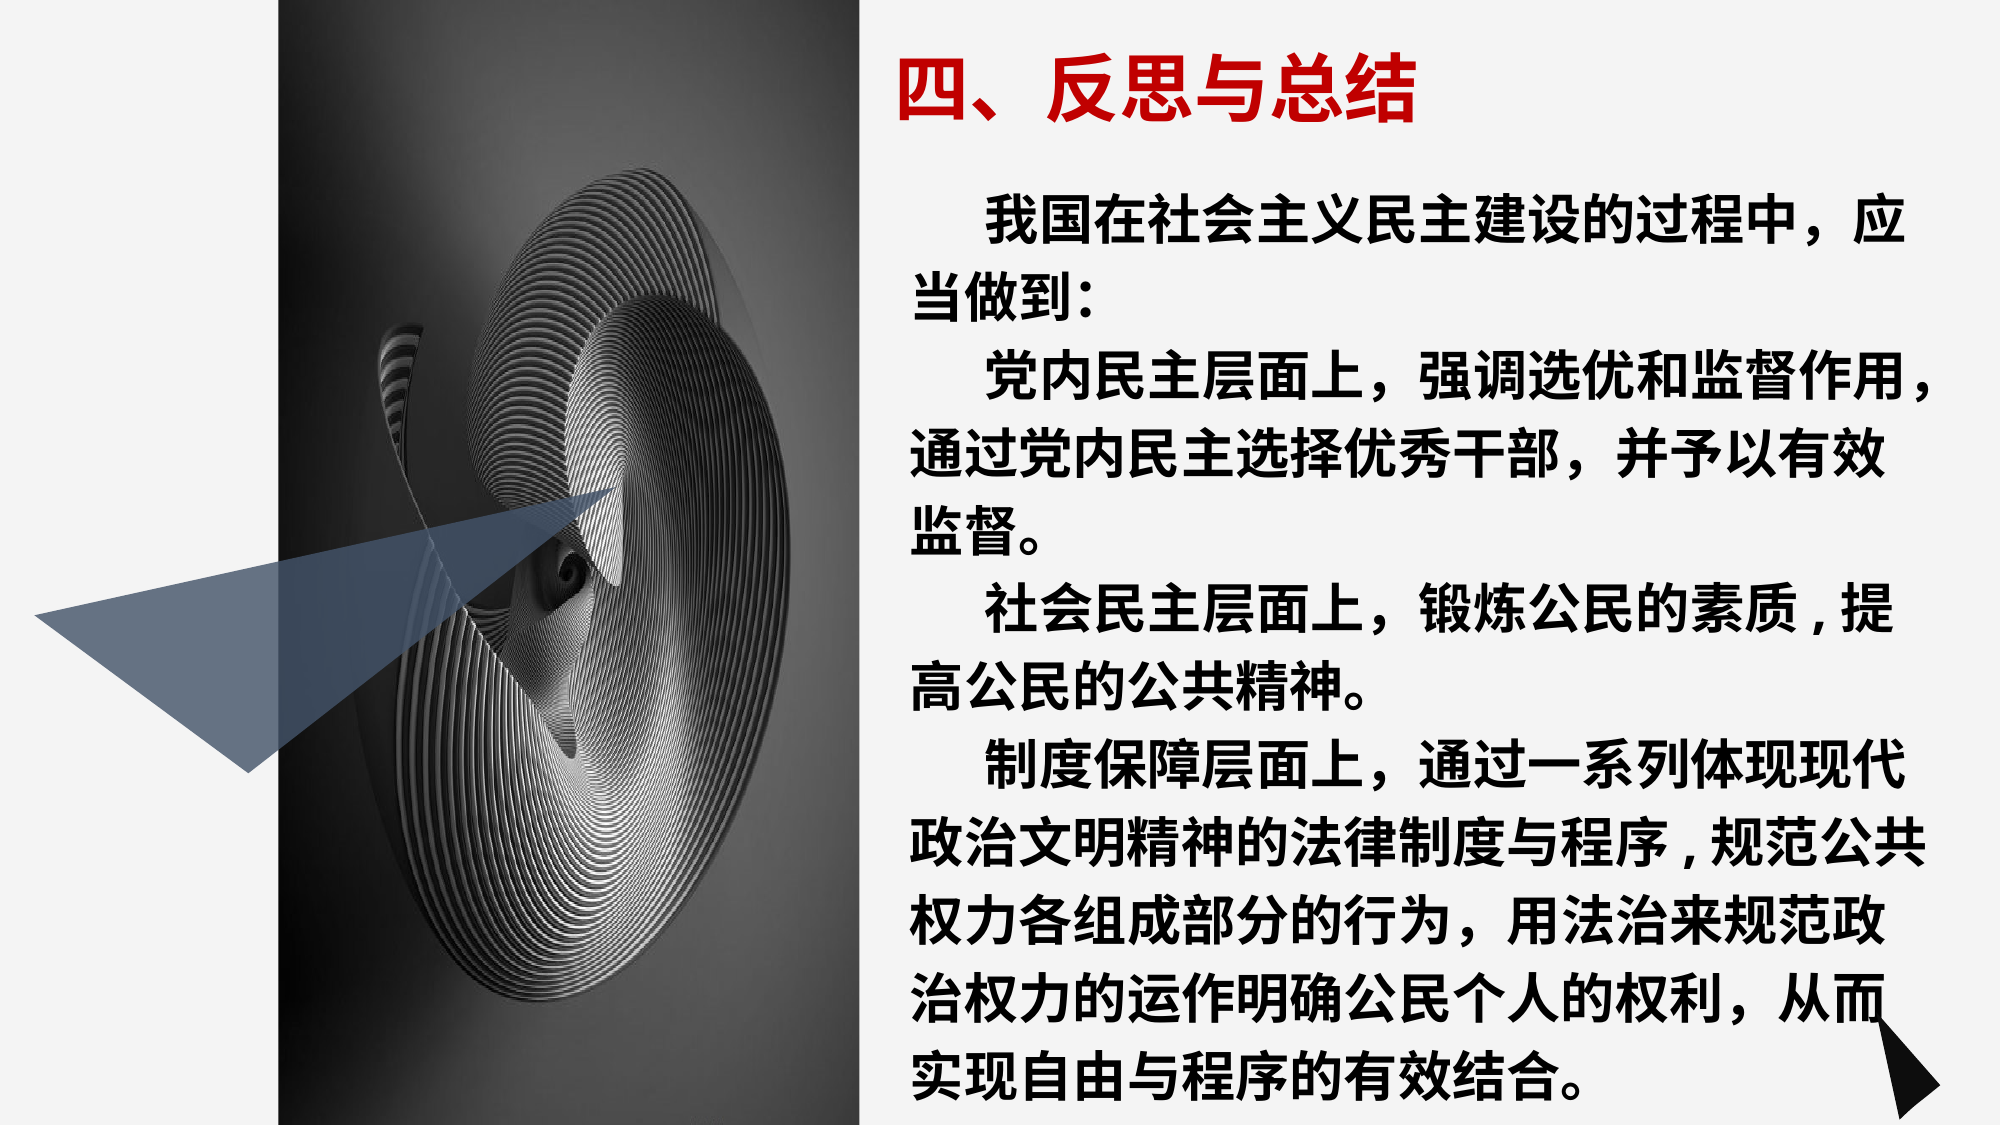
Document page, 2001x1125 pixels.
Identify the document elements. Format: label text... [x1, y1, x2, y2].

text_box [277, 0, 860, 1125]
text_box 四、反思与总结 [879, 33, 1435, 139]
text_box [31, 486, 617, 775]
text_box [1875, 1011, 1942, 1122]
text_box 我国在社会主义民主建设的过程中，应当做到： 党内民主层面上，强调选优和监督作用，通过党内民主选择优秀干部，并予以有效监督。 社会民主层面上，锻炼公民的素质,提高公民的公共精神。 制度保障层面上，通过一系列体现现代政治文明精神的法律制度与程序,规范公共权力各组成部分的行为，用法治来规范政治权力的运作明确公民个人的权利，从而实现自由与程序的有效结合。 [895, 164, 1948, 1115]
